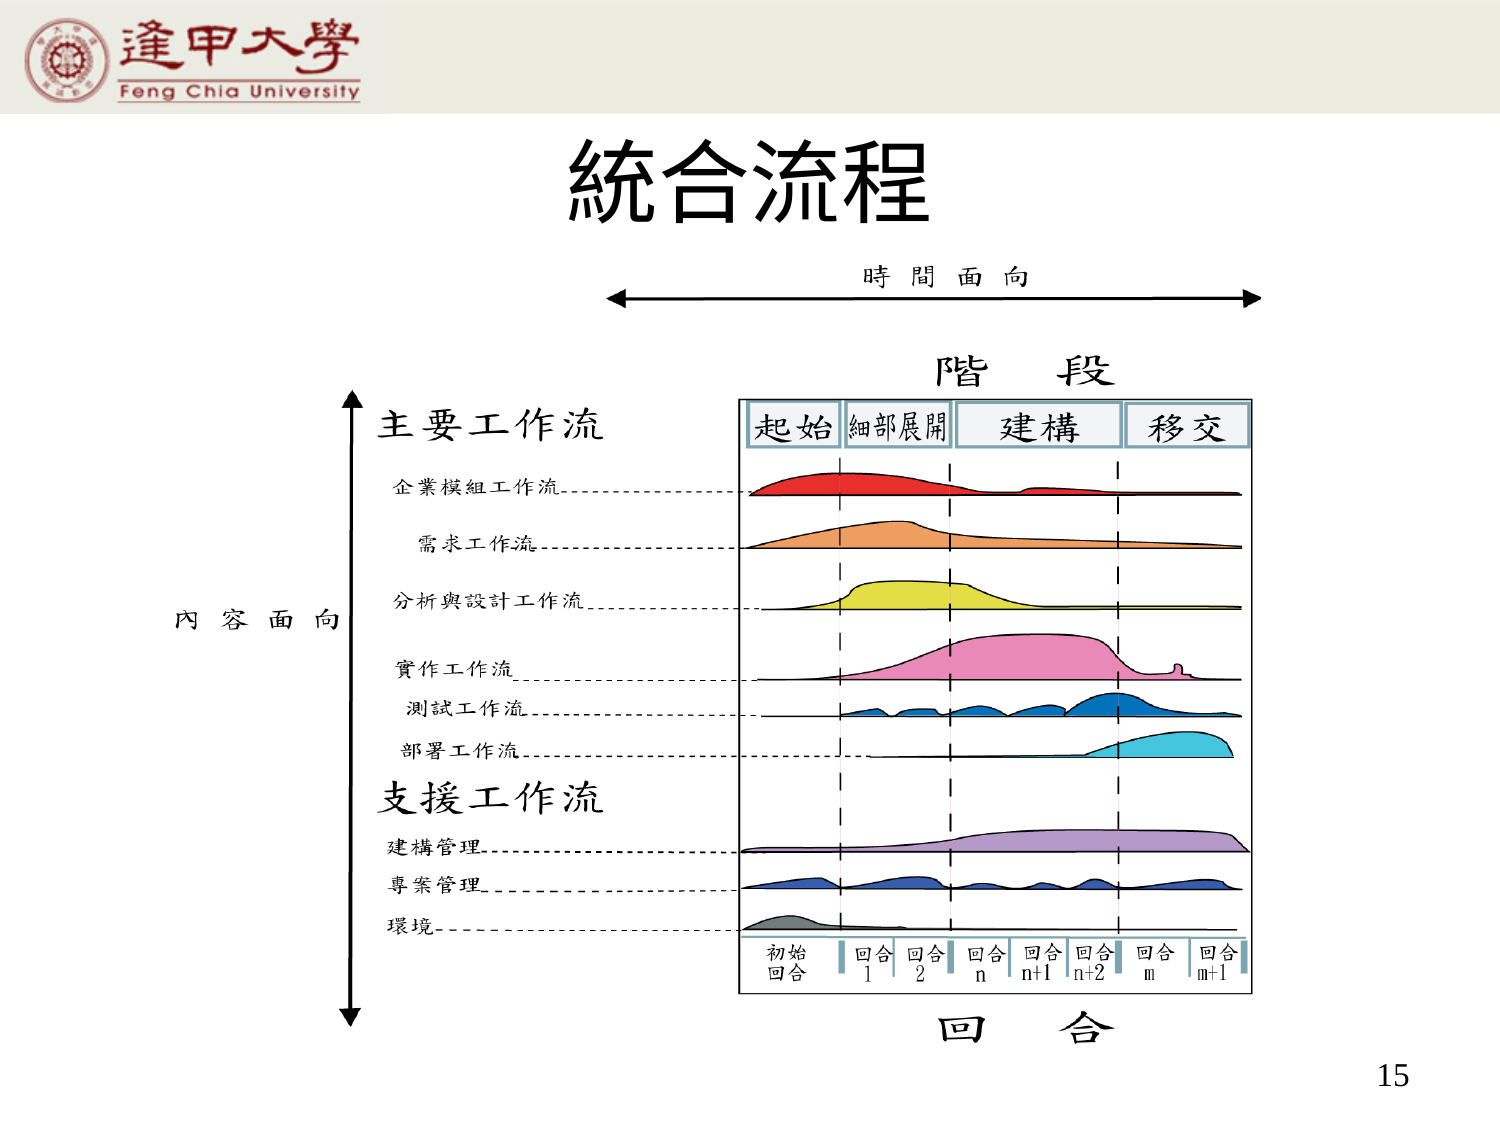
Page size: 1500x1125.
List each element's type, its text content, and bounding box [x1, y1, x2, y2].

picture [0, 1, 389, 114]
slide_number 15 [1074, 1042, 1425, 1103]
title 統合流程 [75, 114, 1425, 245]
picture [170, 262, 1262, 1048]
